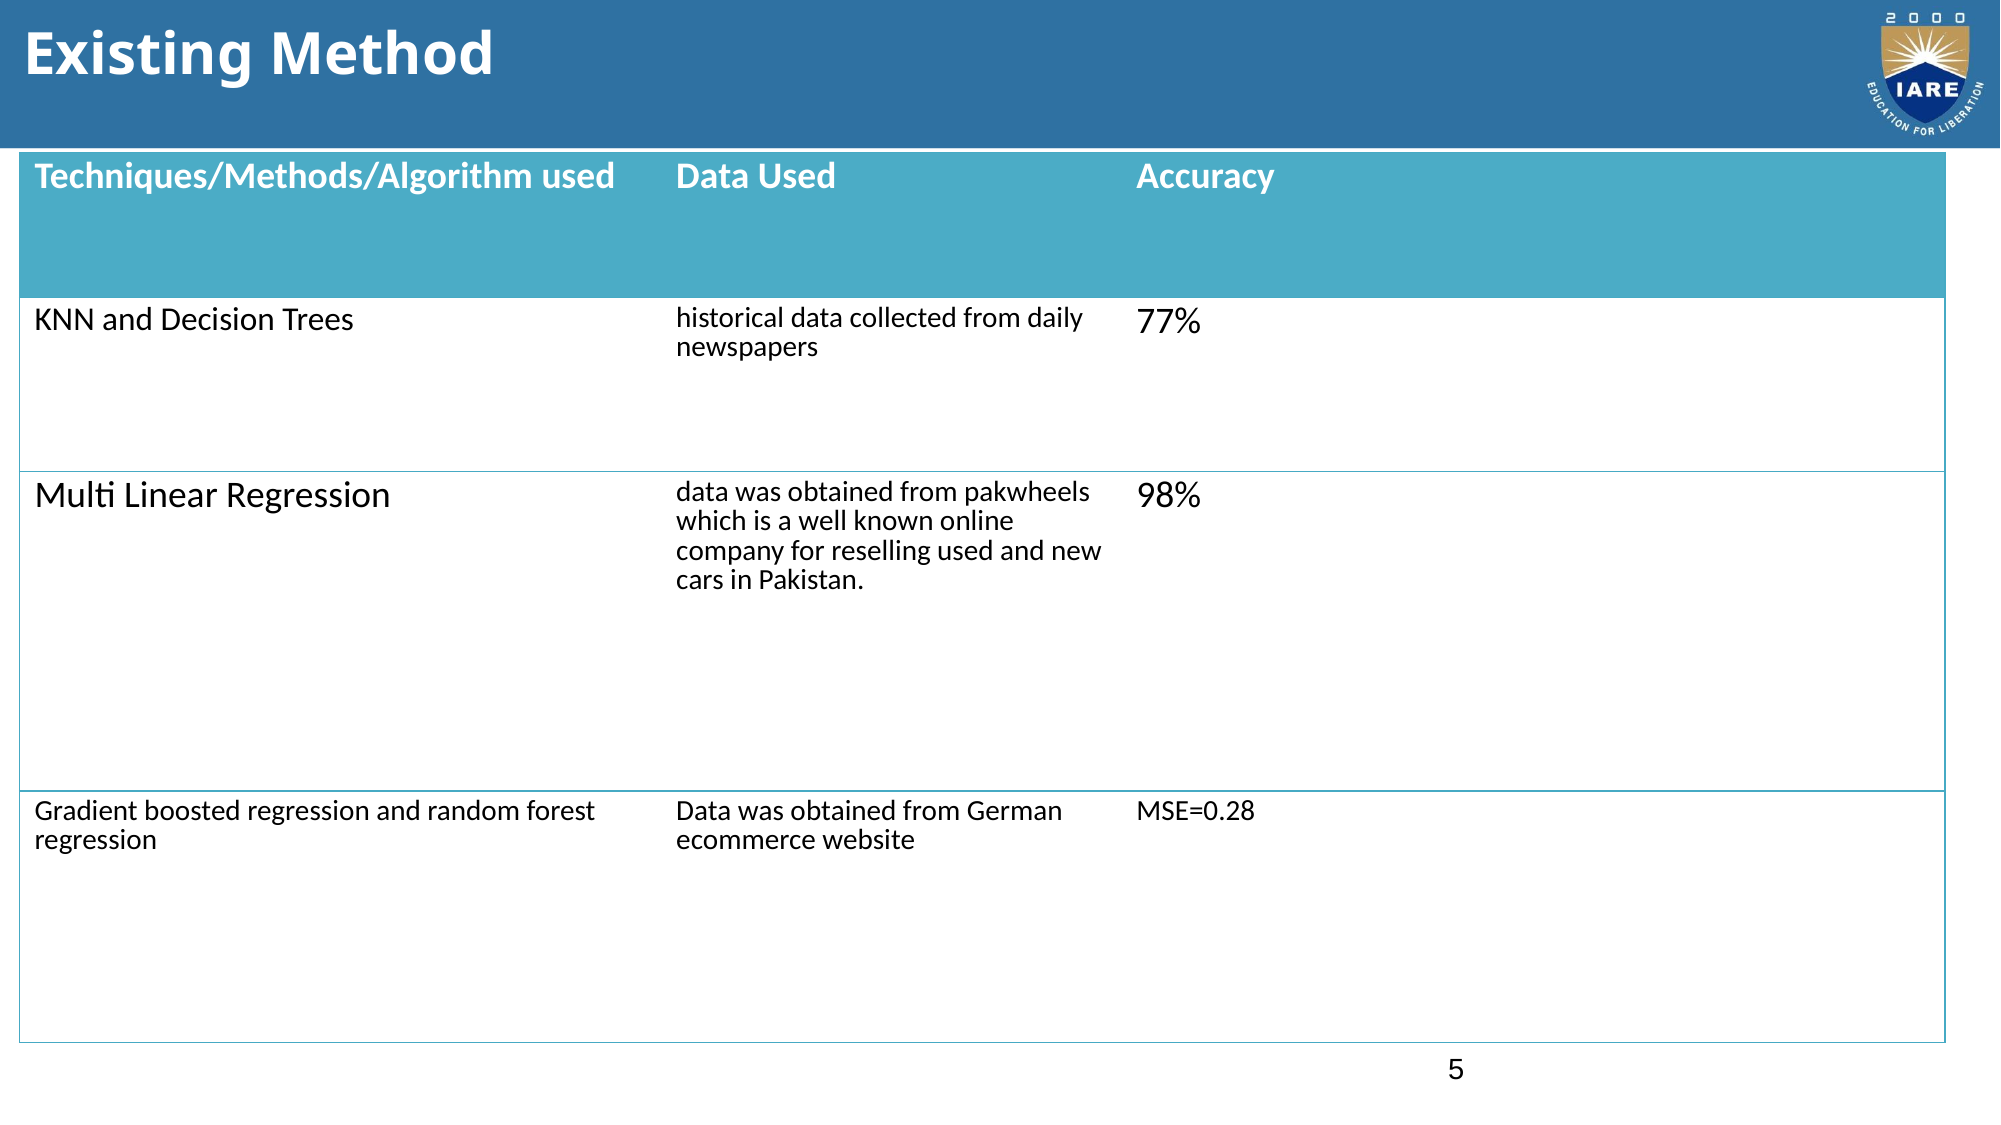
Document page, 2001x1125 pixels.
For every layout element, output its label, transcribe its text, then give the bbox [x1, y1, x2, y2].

table_cell 98% [1122, 472, 1944, 790]
title Existing Method [8, 8, 1809, 135]
table_cell Multi Linear Regression [20, 472, 661, 790]
table_cell KNN and Decision Trees [20, 298, 661, 471]
table_header Data Used [661, 153, 1122, 297]
picture [1858, 6, 1992, 143]
slide_number 5 [1433, 1043, 1900, 1103]
table_header Accuracy [1122, 153, 1944, 297]
table_cell historical data collected from daily newspapers [661, 298, 1122, 471]
table_cell MSE=0.28 [1122, 792, 1944, 1042]
table_cell 77% [1122, 298, 1944, 471]
table_header Techniques/Methods/Algorithm used [20, 153, 661, 297]
table_cell Gradient boosted regression and random forest regression [20, 792, 661, 1042]
table_cell data was obtained from pakwheels which is a well known online company for reselling used and new cars in Pakistan. [661, 472, 1122, 790]
table_cell Data was obtained from German ecommerce website [661, 792, 1122, 1042]
